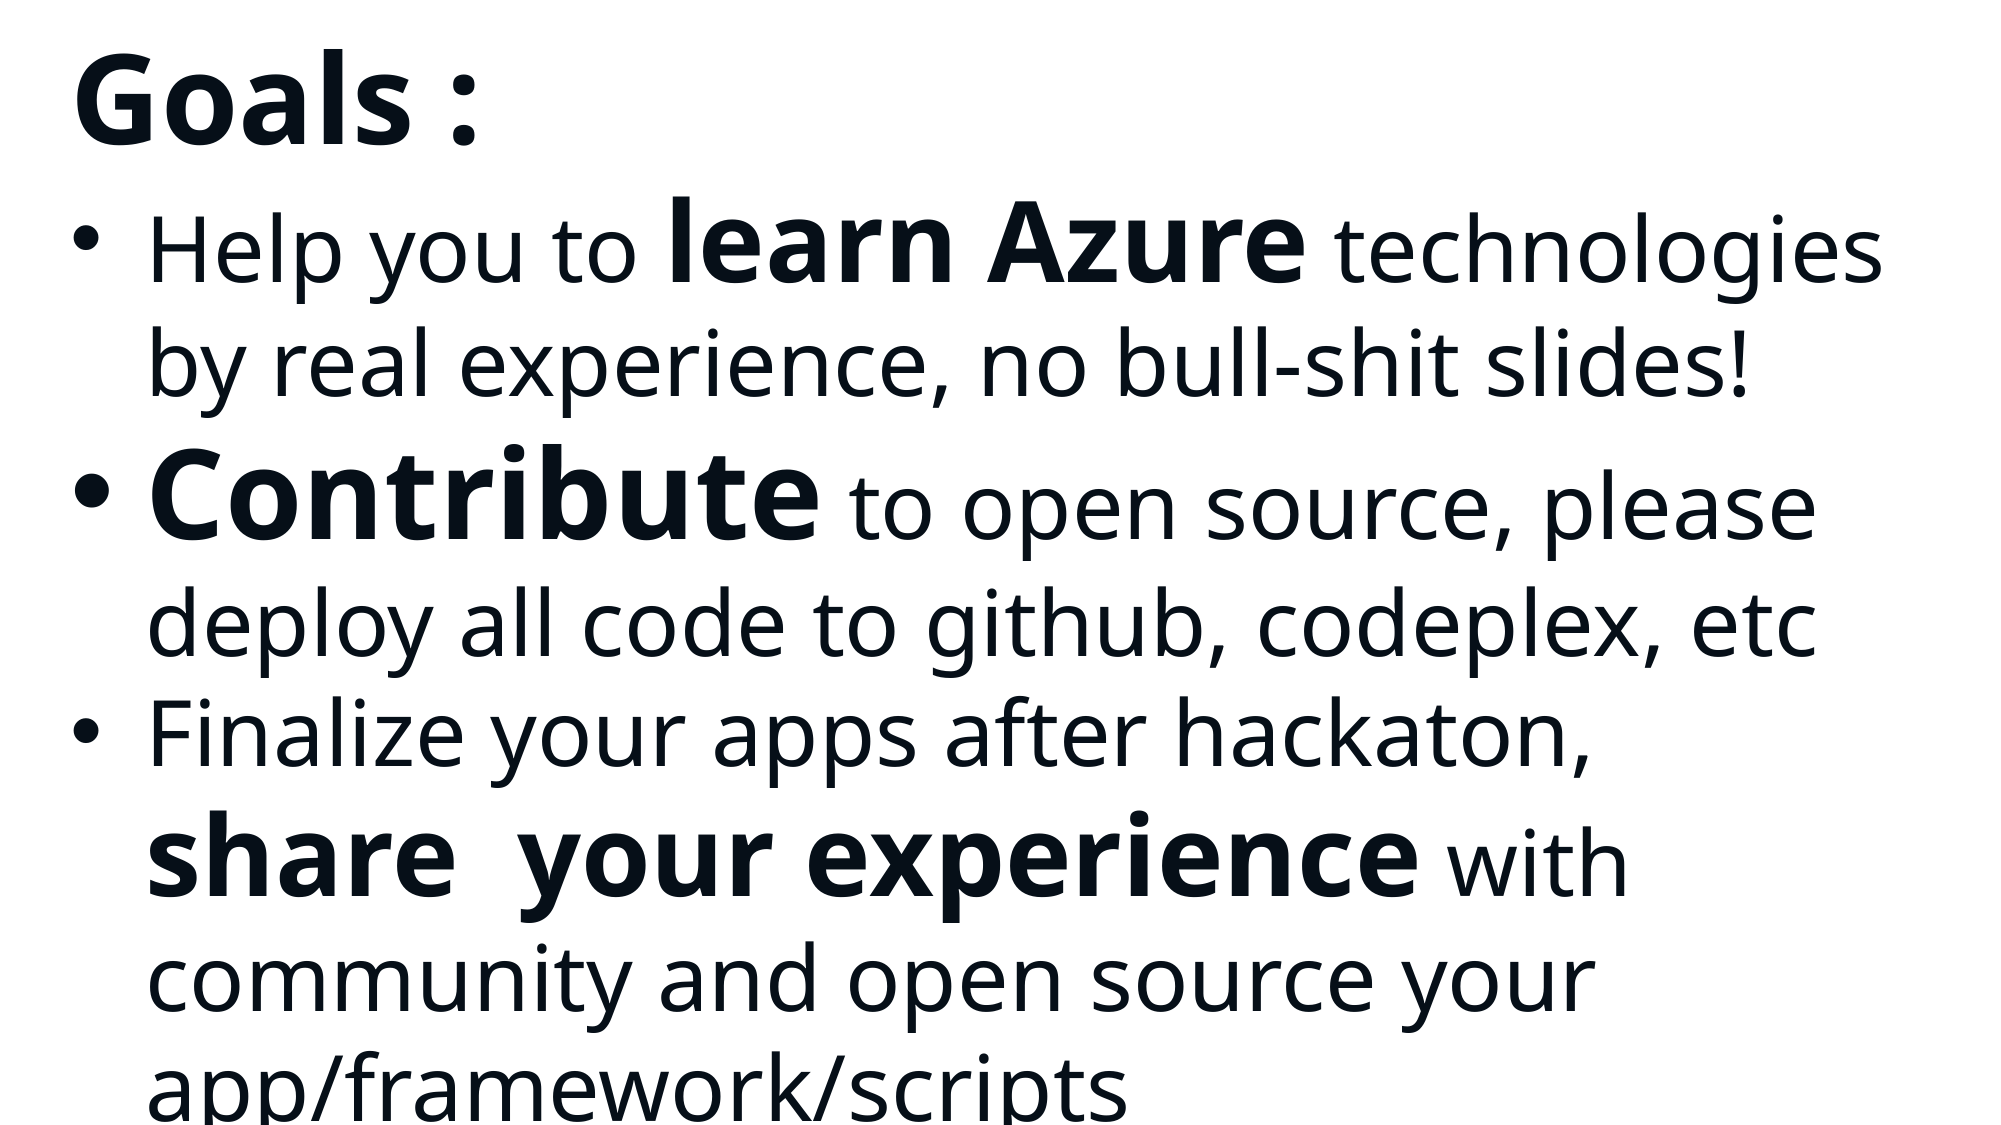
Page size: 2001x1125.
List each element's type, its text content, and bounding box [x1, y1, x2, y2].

text_box Goals : Help you to learn Azure technologies by real experience, no bull-shit slides! Contribute to open source, please deploy all code to github, codeplex, etc Finalize your apps after hackaton, share your experience with community and open source your app/framework/scripts [56, 12, 1928, 1125]
